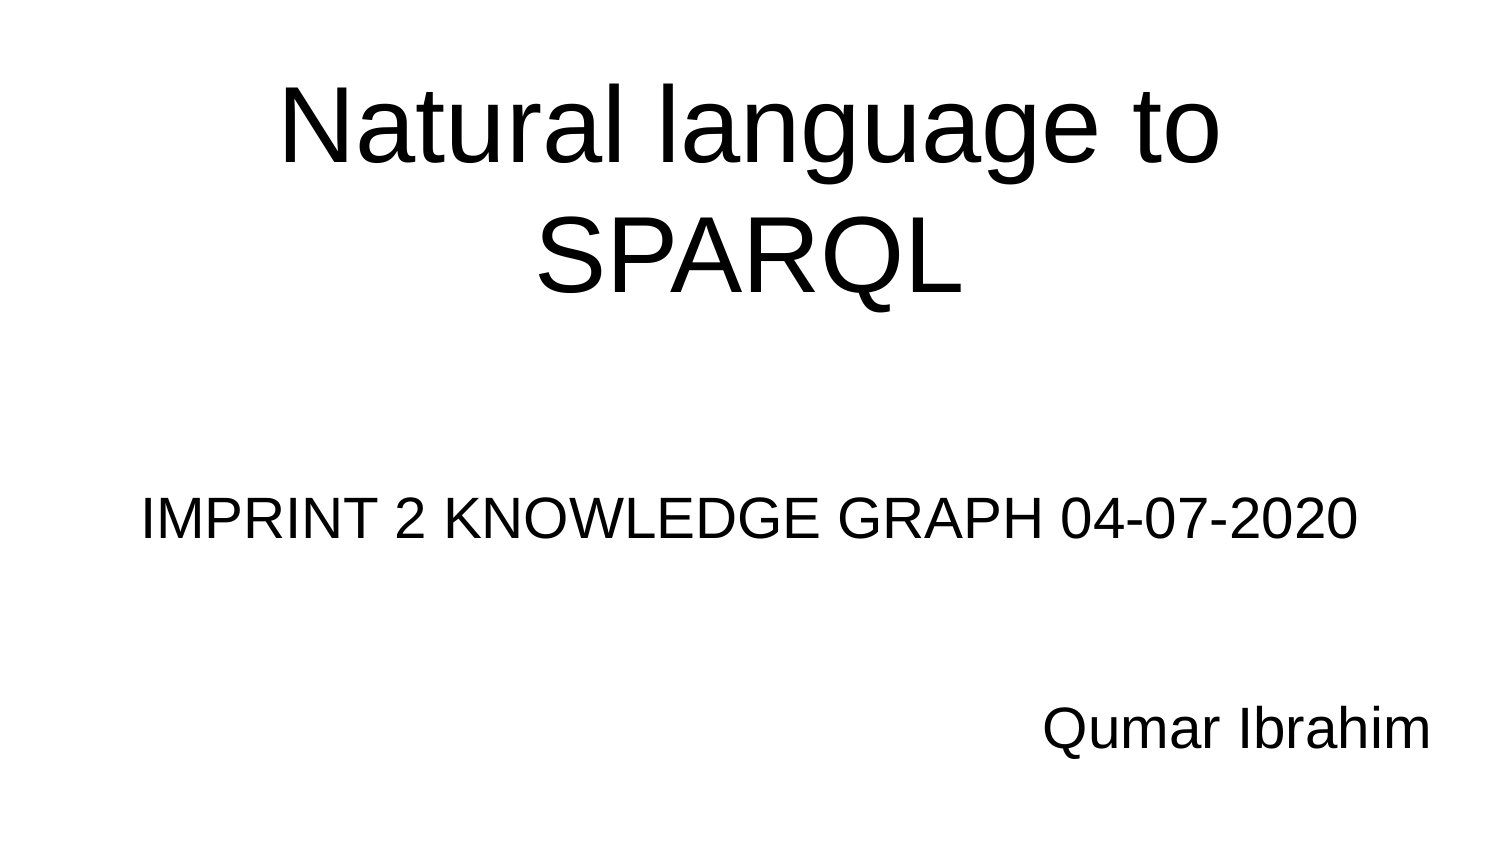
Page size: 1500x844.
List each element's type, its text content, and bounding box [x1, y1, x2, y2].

subtitle IMPRINT 2 KNOWLEDGE GRAPH 04-07-2020 Qumar Ibrahim [51, 464, 1449, 804]
title Natural language to SPARQL [51, 12, 1449, 459]
